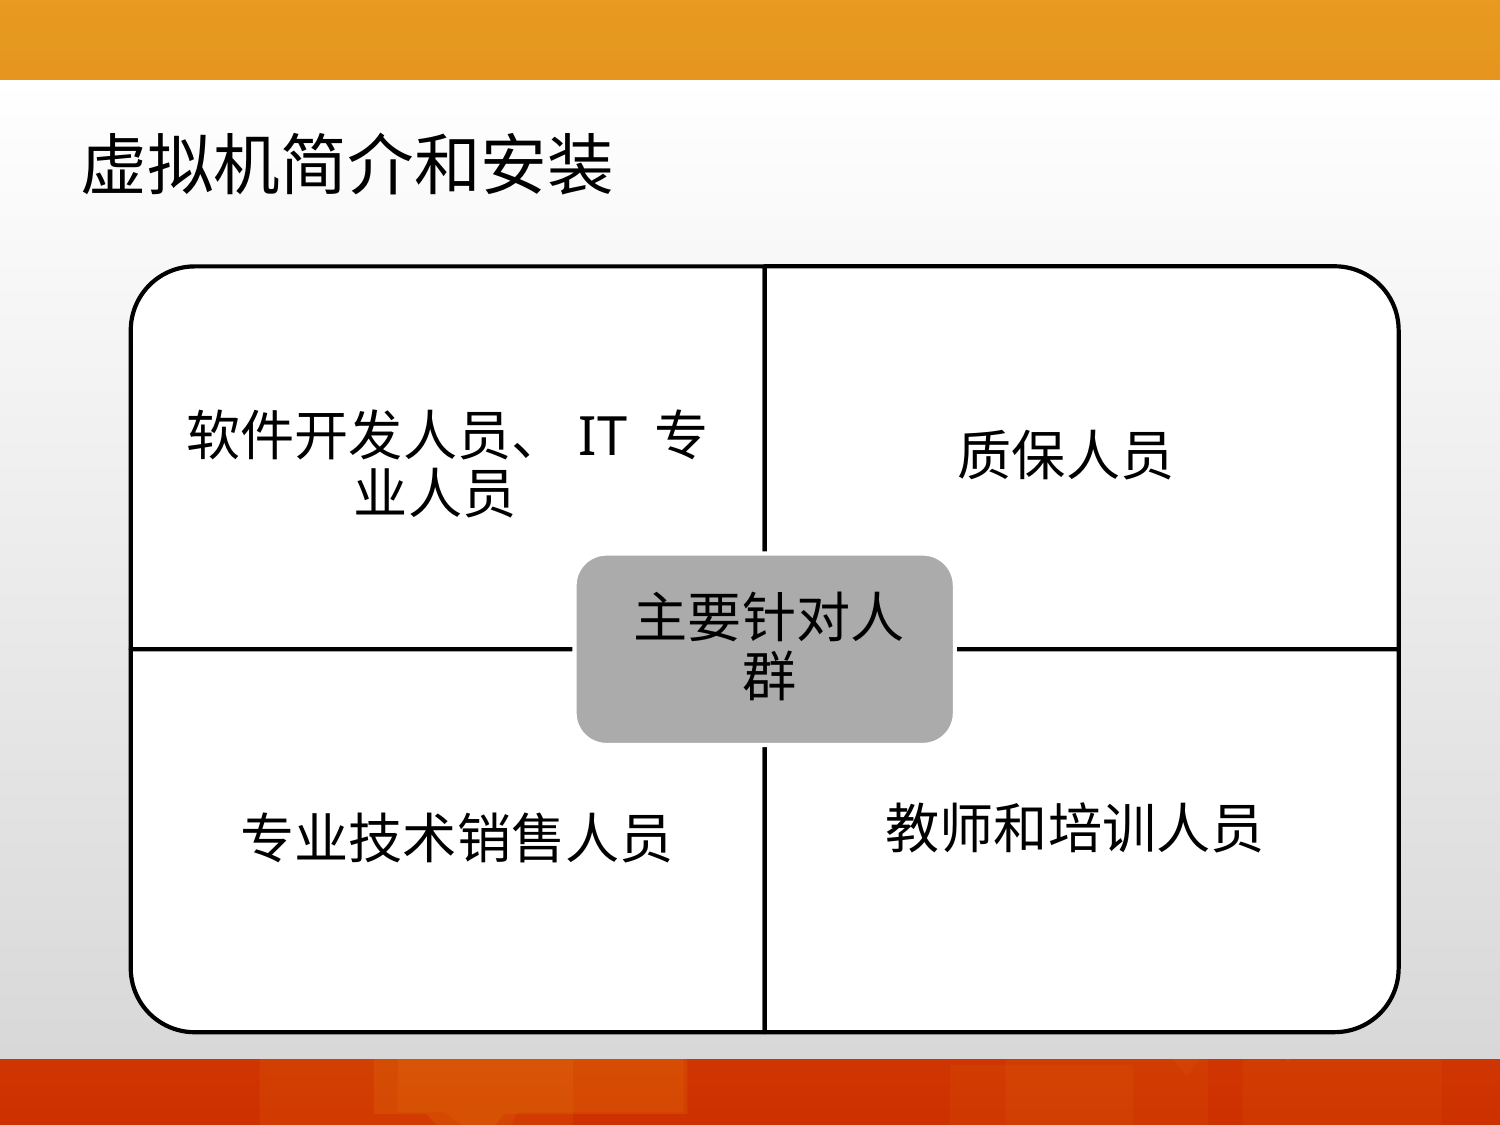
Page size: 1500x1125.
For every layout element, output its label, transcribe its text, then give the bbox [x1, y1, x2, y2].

text_box [0, 80, 1500, 1059]
title 虚拟机简介和安装 [65, 105, 1235, 211]
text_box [130, 266, 1399, 1033]
